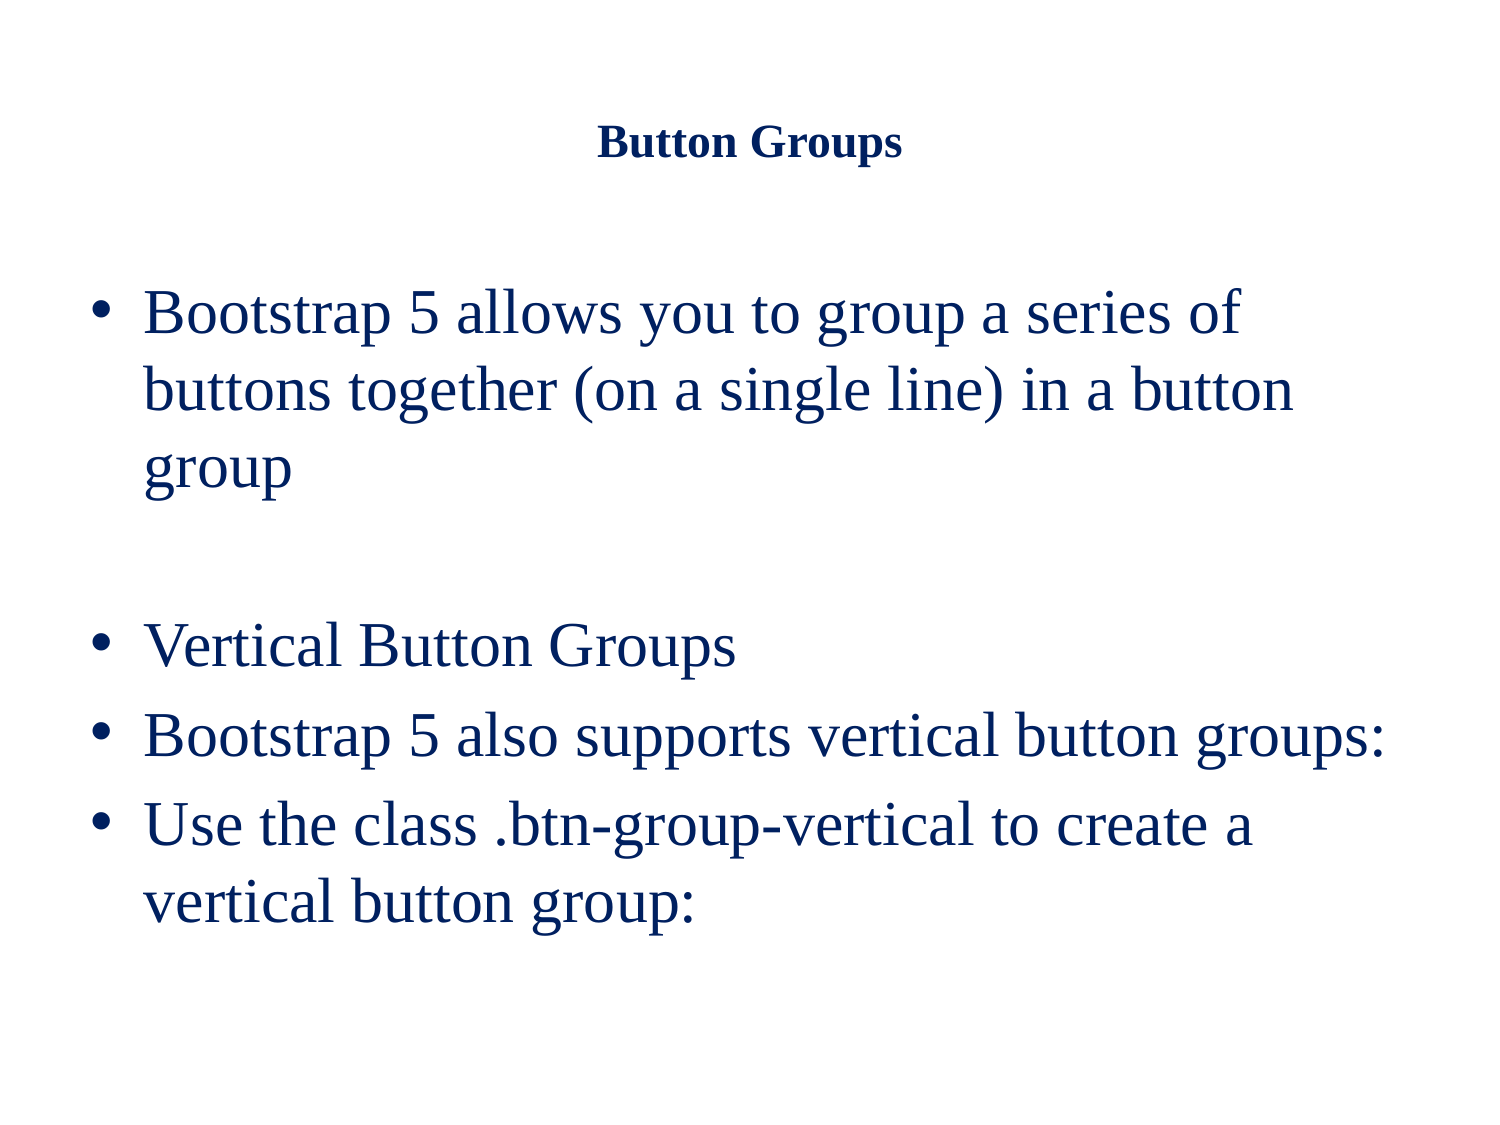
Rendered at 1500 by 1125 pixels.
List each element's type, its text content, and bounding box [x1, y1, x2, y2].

title Button Groups [75, 45, 1425, 233]
list Bootstrap 5 allows you to group a series of buttons together (on a single line) in a button group Vertical Button Groups Bootstrap 5 also supports vertical button groups: Use the class .btn-group-vertical to create a vertical button group: [75, 262, 1425, 1005]
